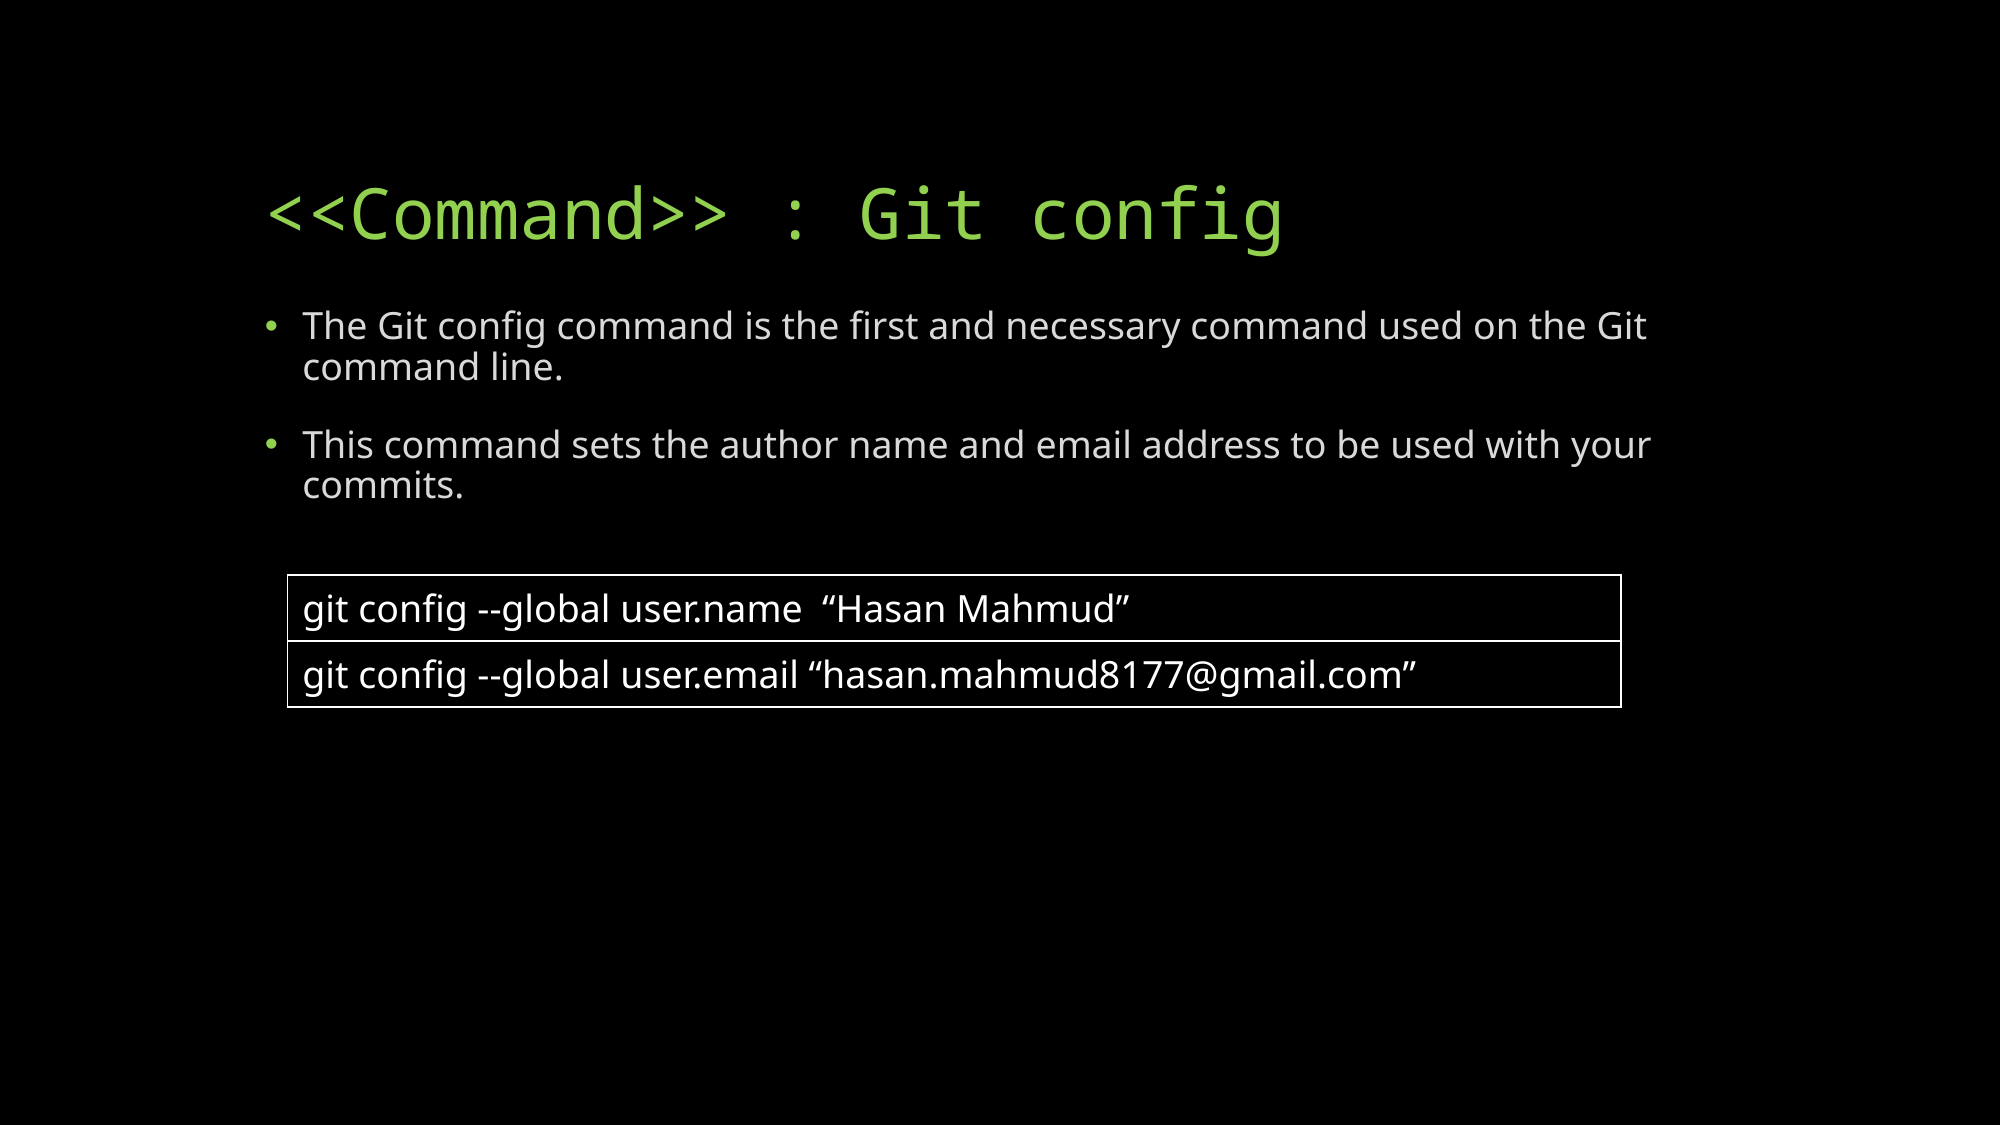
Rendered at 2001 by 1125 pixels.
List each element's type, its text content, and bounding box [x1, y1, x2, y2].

title <<Command>> : Git config [249, 75, 1750, 263]
list The Git config command is the first and necessary command used on the Git command line. This command sets the author name and email address to be used with your commits. [249, 299, 1750, 1000]
table_cell git config --global user.email “hasan.mahmud8177@gmail.com” [288, 642, 1620, 706]
table_header git config --global user.name “Hasan Mahmud” [288, 576, 1620, 640]
